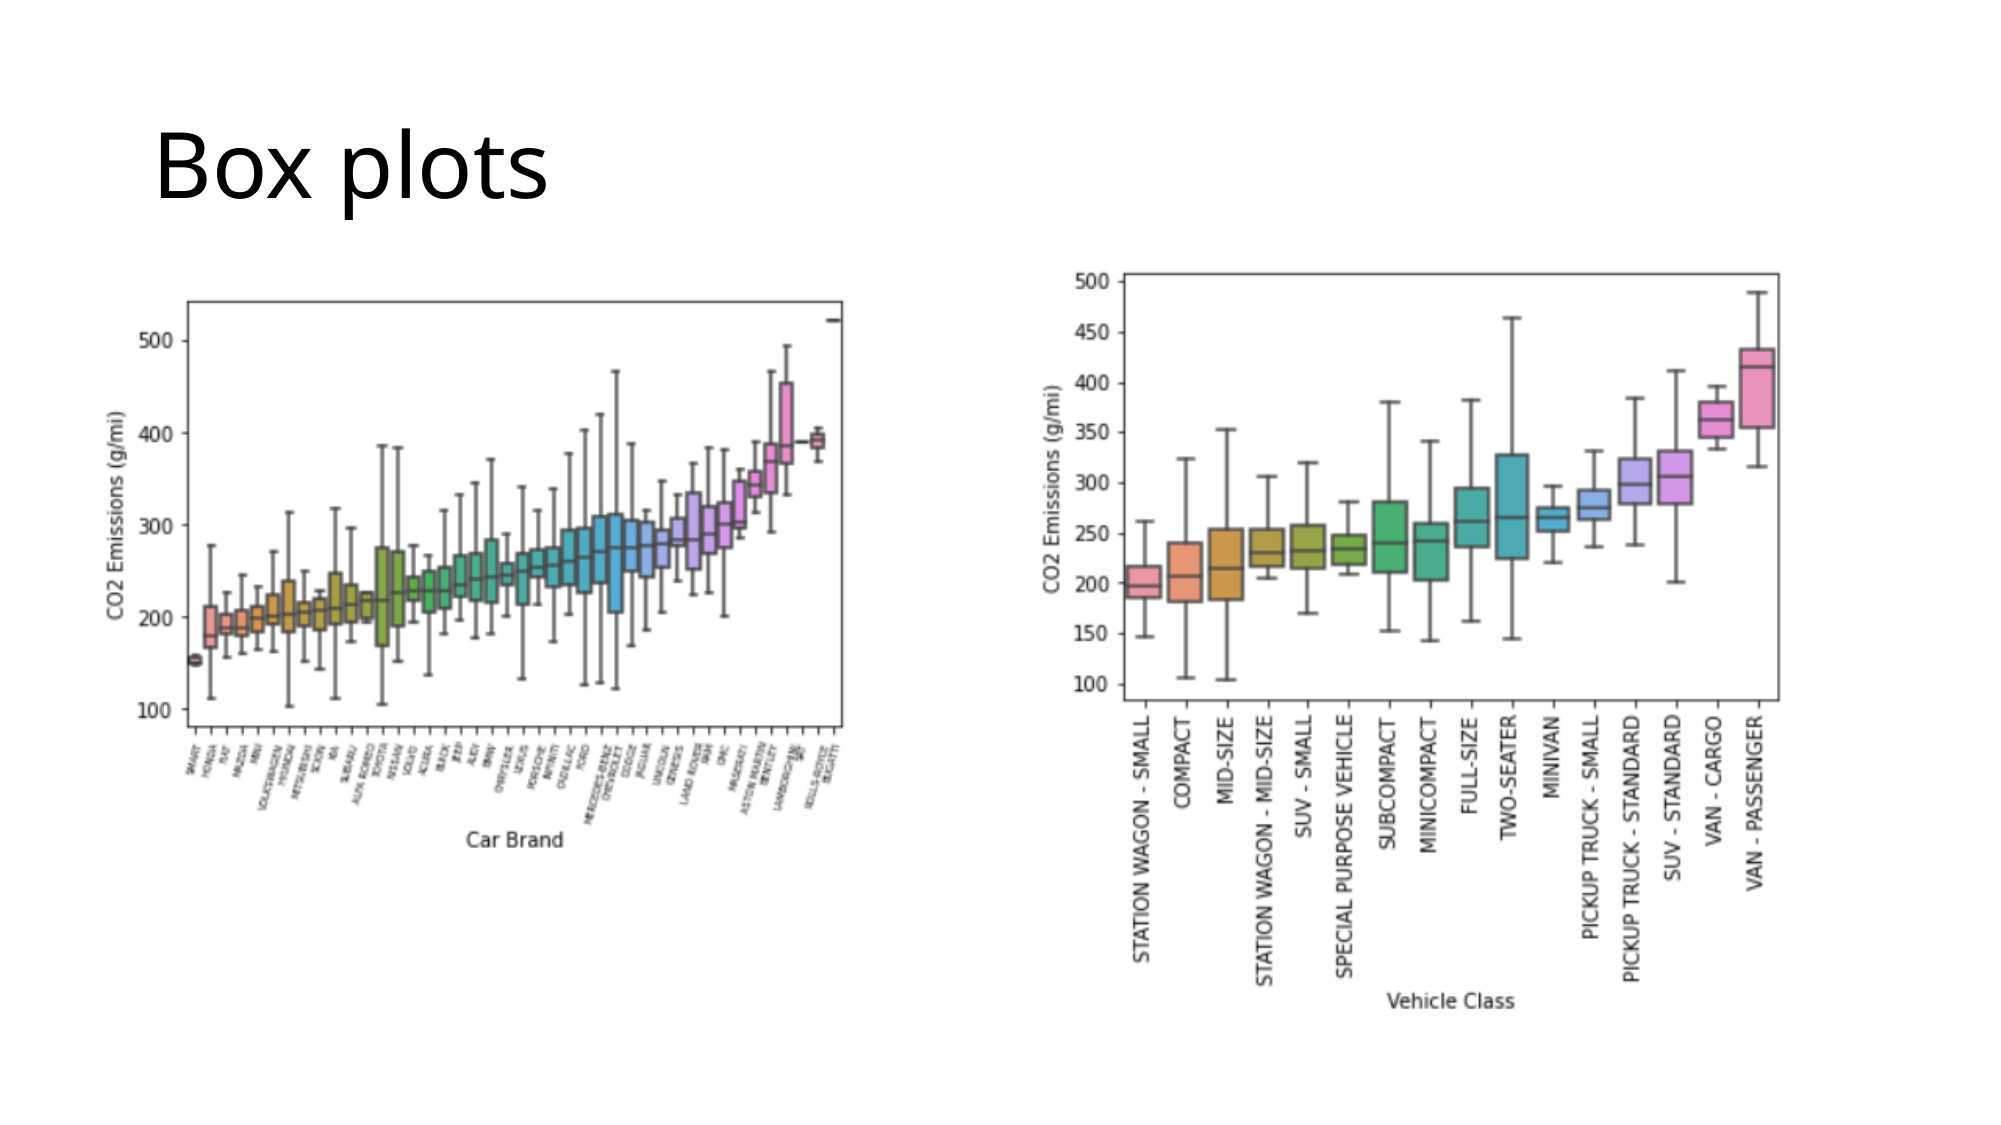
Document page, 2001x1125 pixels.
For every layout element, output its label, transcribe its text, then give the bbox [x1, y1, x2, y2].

title Box plots [137, 59, 1863, 278]
picture [69, 264, 971, 884]
picture [1021, 244, 1876, 1031]
